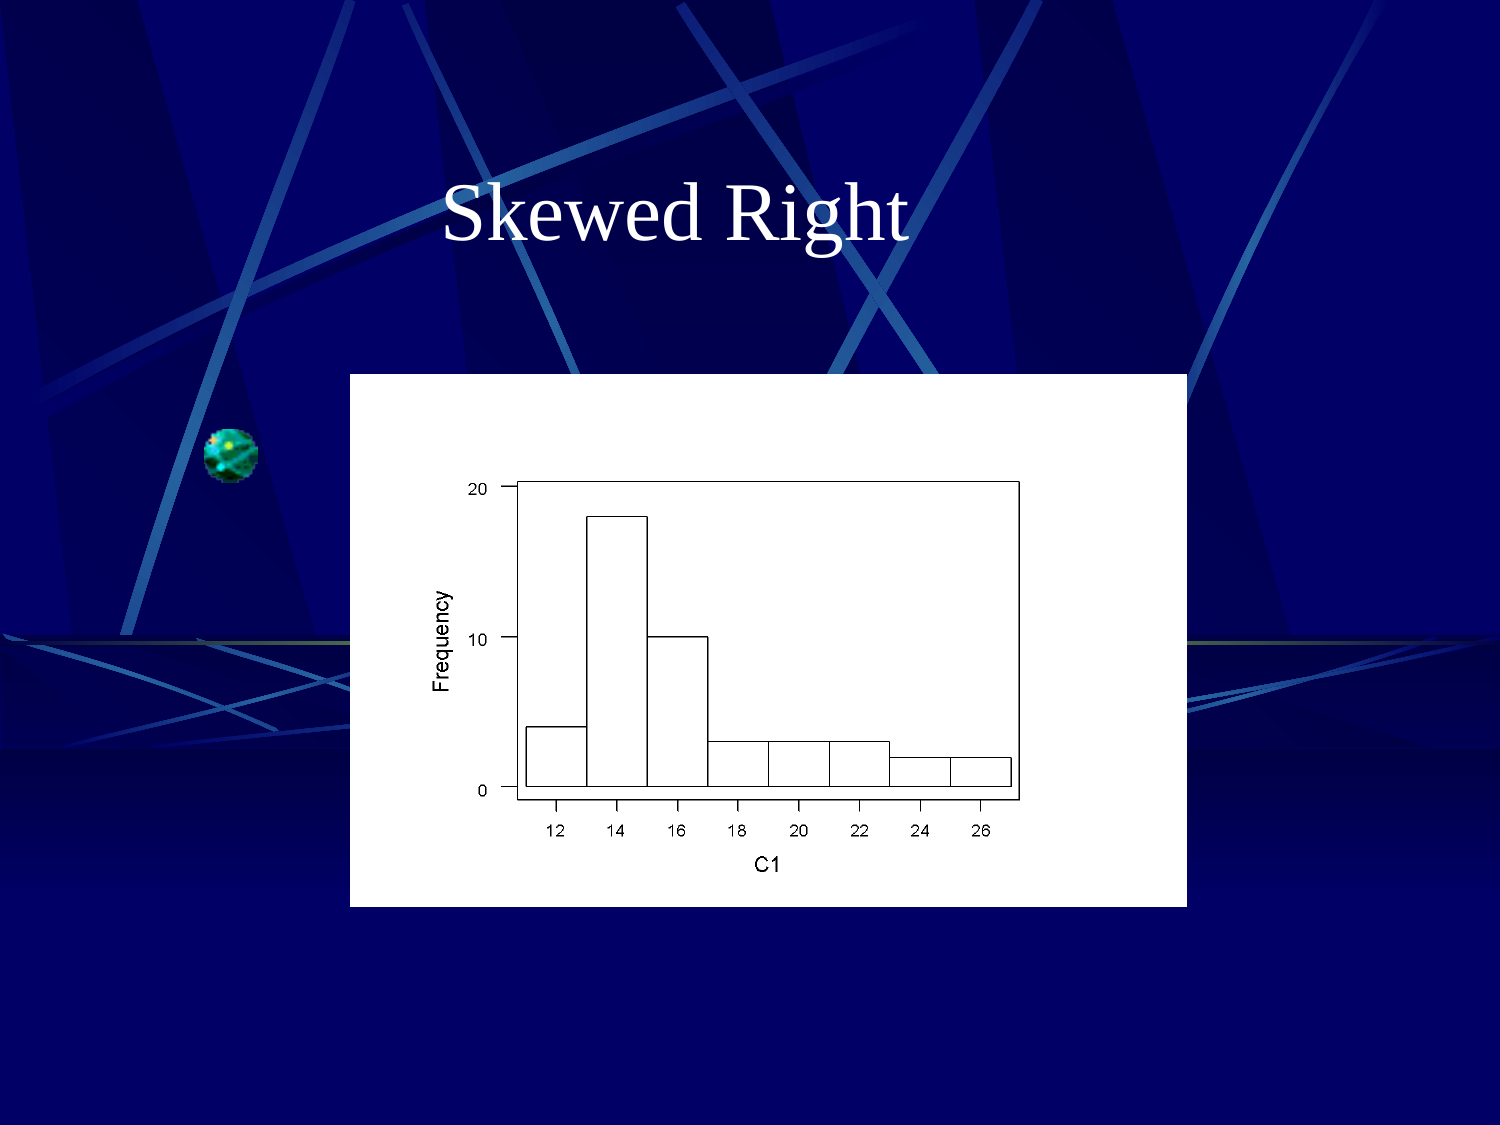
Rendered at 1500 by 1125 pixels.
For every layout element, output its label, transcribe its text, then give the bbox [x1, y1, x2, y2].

picture [349, 374, 1188, 908]
text_box Skewed Right [425, 149, 1363, 266]
picture [204, 429, 258, 483]
